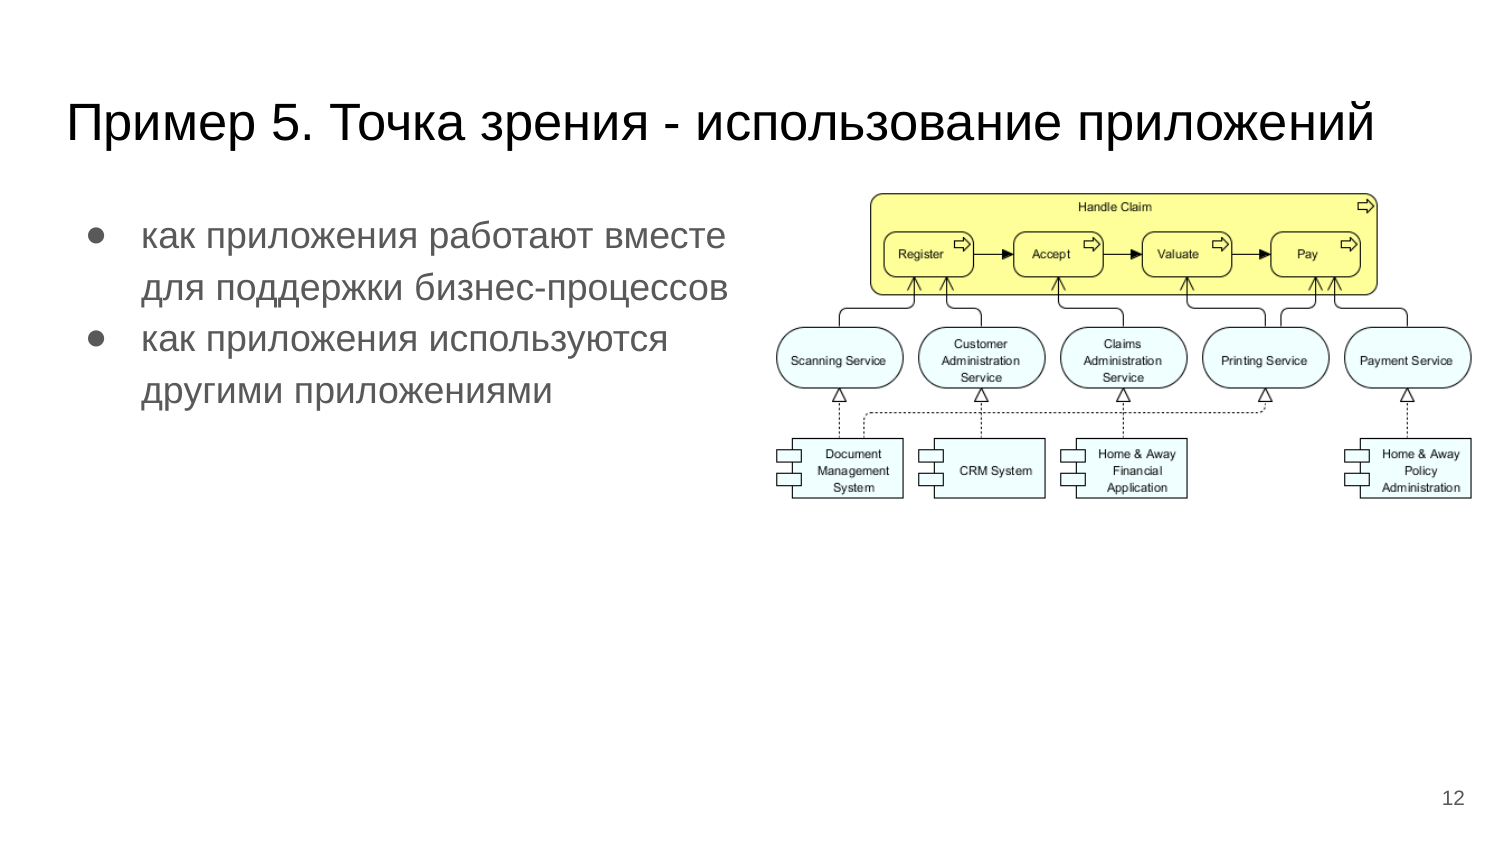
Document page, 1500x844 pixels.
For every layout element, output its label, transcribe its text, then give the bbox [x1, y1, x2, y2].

picture [774, 191, 1476, 502]
list как приложения работают вместе для поддержки бизнес-процессов как приложения используются другими приложениями [51, 189, 750, 750]
title Пример 5. Точка зрения - использование приложений [51, 72, 1449, 167]
slide_number ‹#› [1389, 764, 1480, 830]
